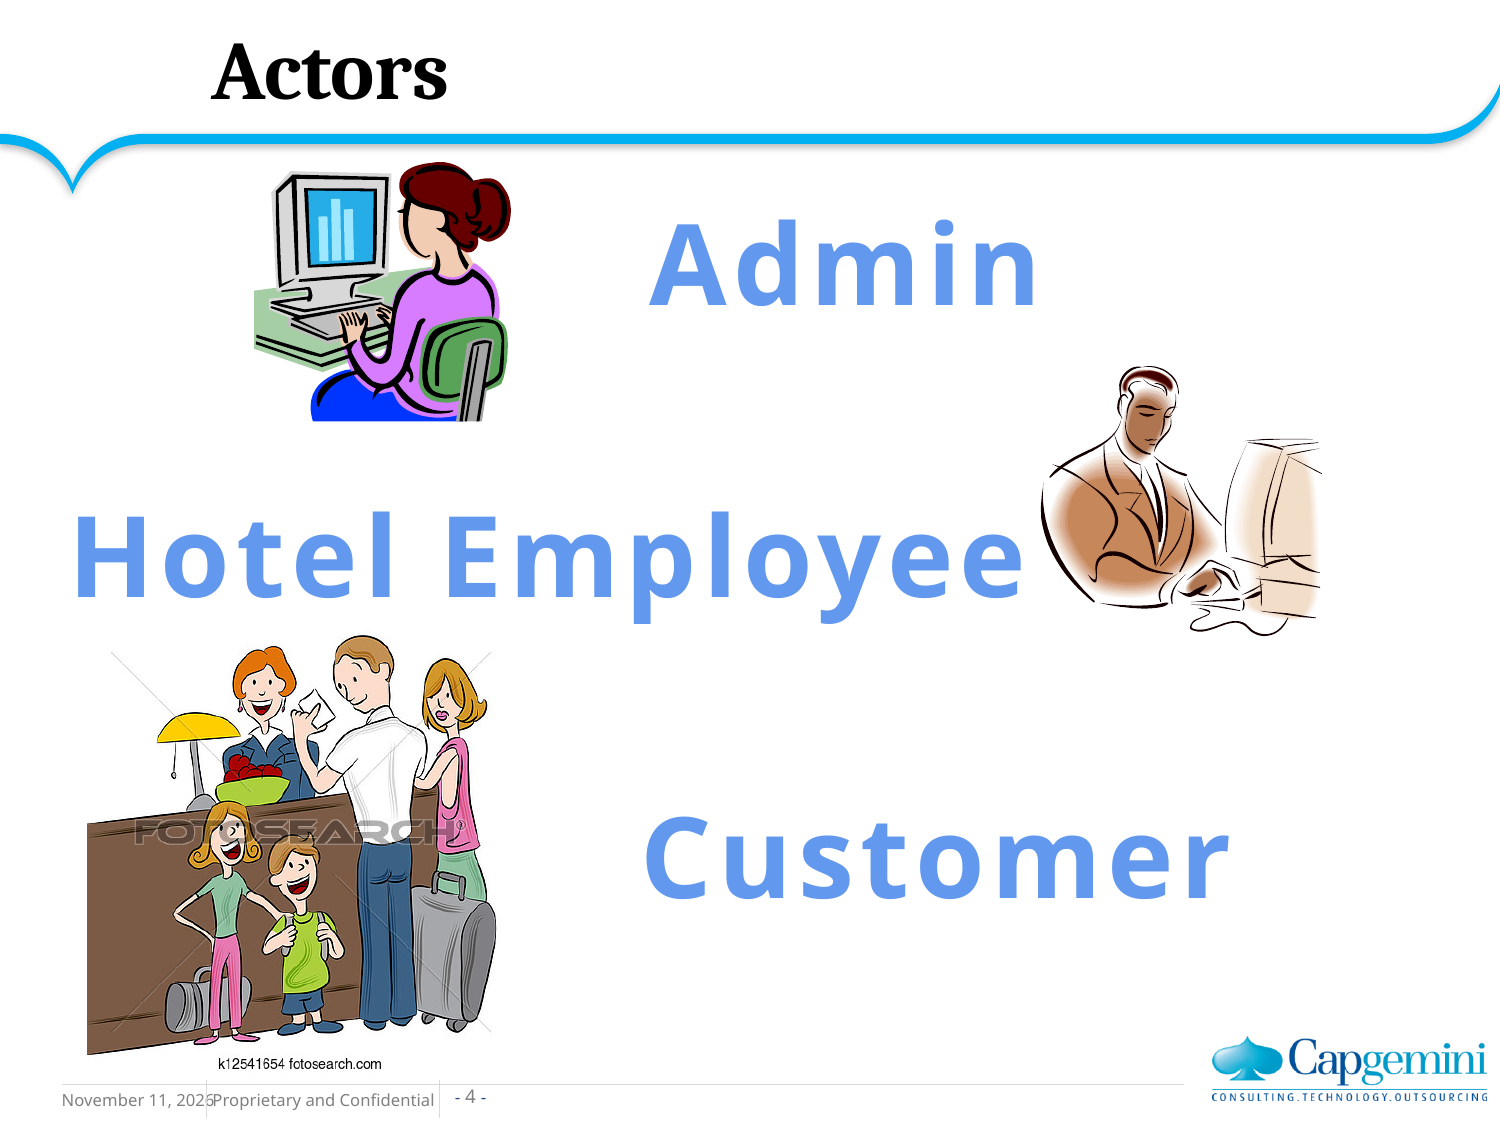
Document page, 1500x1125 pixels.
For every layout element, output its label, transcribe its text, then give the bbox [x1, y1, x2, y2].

picture [87, 628, 513, 1073]
picture [1032, 363, 1323, 640]
text_box Customer [624, 778, 1248, 929]
picture [253, 161, 512, 424]
text_box Admin [634, 185, 1058, 336]
title Actors [50, 1, 1400, 132]
picture [1212, 1036, 1487, 1101]
text_box Hotel Employee [0, 477, 1027, 628]
